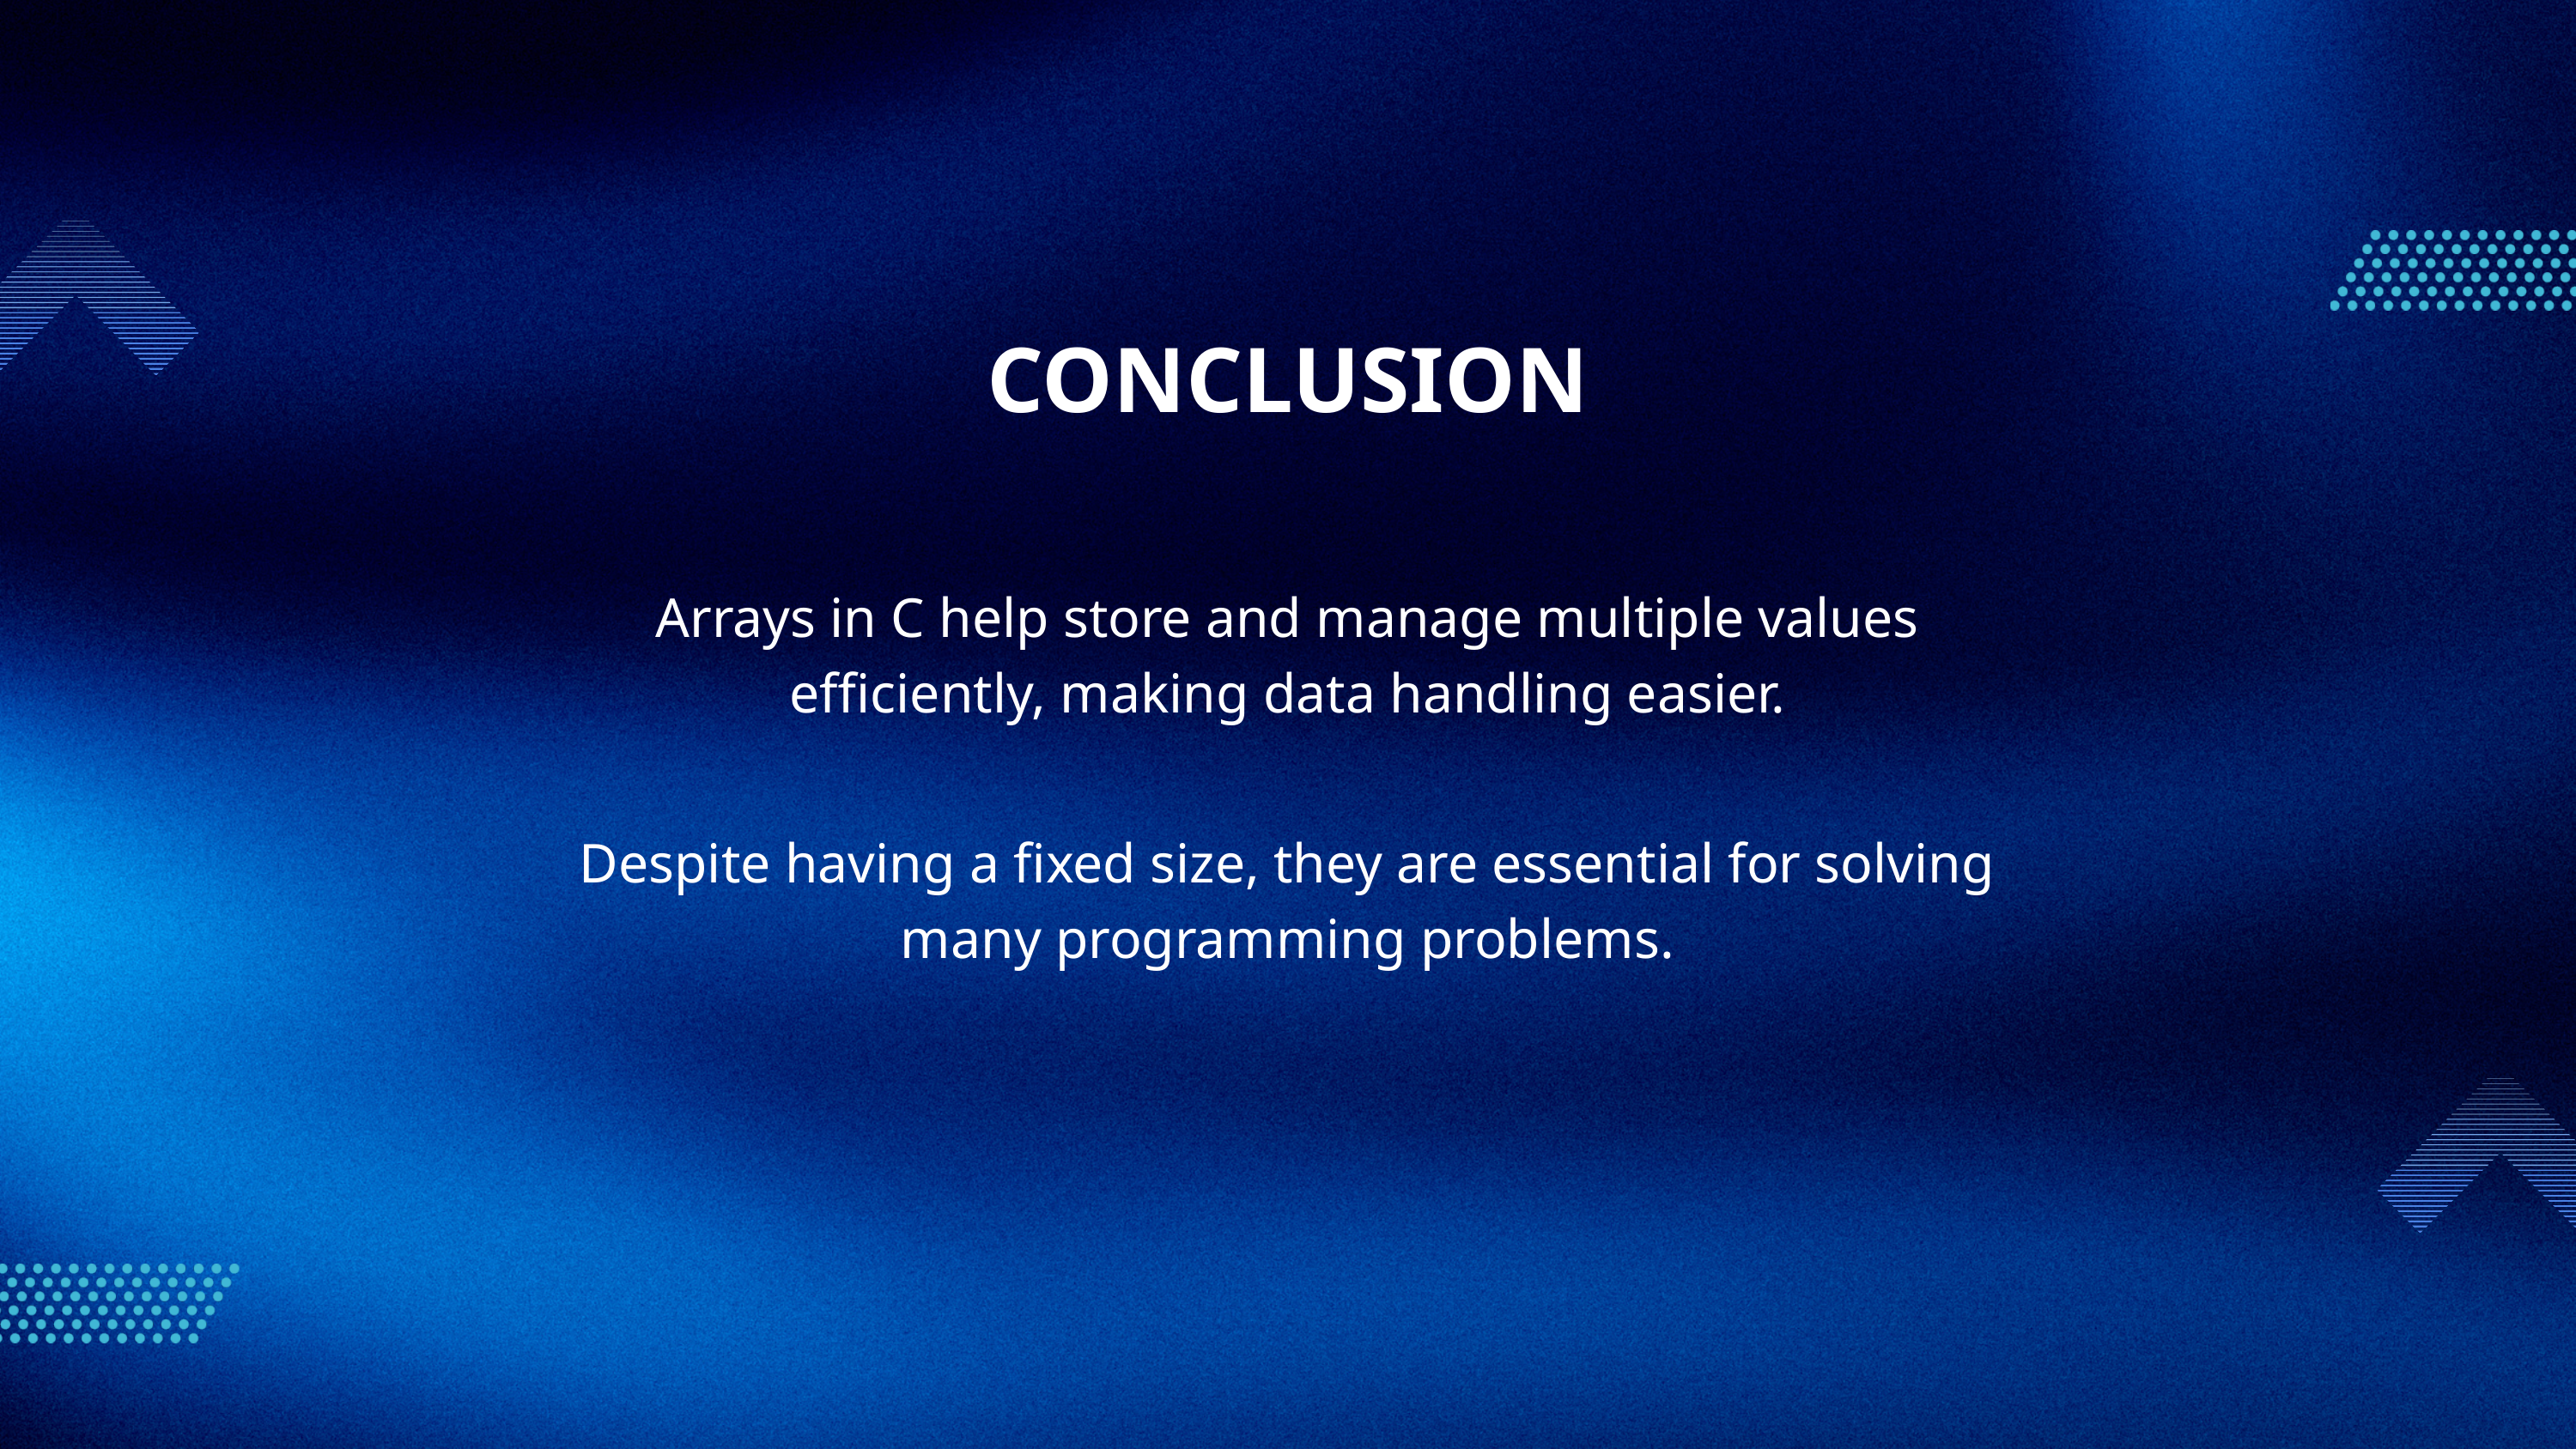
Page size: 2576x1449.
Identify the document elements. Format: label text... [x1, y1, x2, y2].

text_box [0, 0, 2576, 1449]
text_box [0, 1264, 240, 1343]
text_box [2330, 230, 2576, 311]
text_box [0, 216, 199, 375]
text_box CONCLUSION [428, 305, 2148, 431]
text_box [2377, 1074, 2576, 1233]
text_box Despite having a fixed size, they are essential for solving many programming problems. [577, 818, 1999, 969]
text_box Arrays in C help store and manage multiple values efficiently, making data handling easier. [577, 573, 1999, 724]
